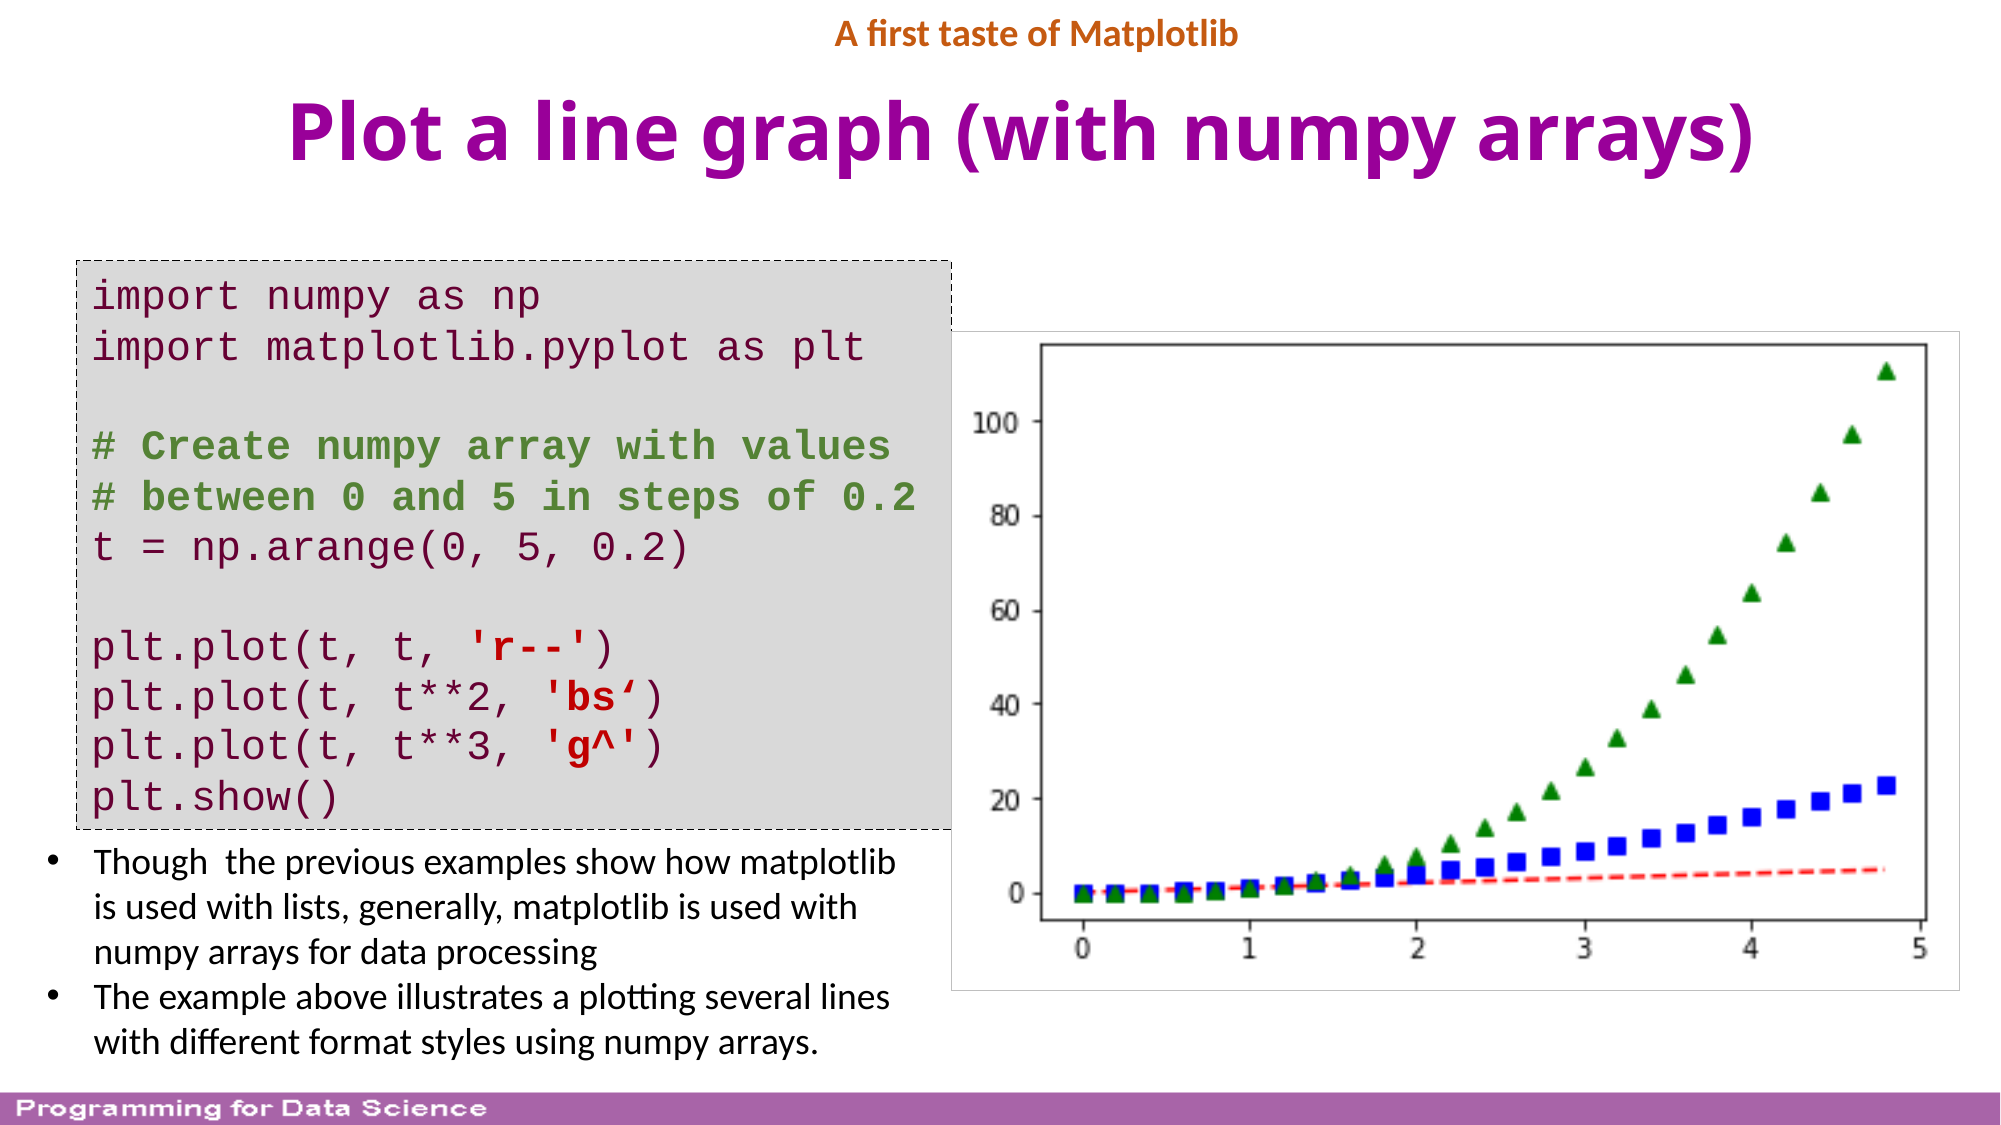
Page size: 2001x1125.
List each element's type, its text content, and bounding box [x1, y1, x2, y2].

picture [0, 0, 2001, 1125]
title Plot a line graph (with numpy arrays) [130, 61, 1944, 208]
slide_number 11 [1455, 1042, 1946, 1103]
list A first taste of Matplotlib [392, 0, 1681, 62]
text_box import numpy as np import matplotlib.pyplot as plt # Create numpy array with values # between 0 and 5 in steps of 0.2 t = np.arange(0, 5, 0.2) plt.plot(t, t, 'r--') plt.plot(t, t**2, 'bs‘) plt.plot(t, t**3, 'g^') plt.show() [76, 260, 952, 830]
text_box Though the previous examples show how matplotlib is used with lists, generally, matplotlib is used with numpy arrays for data processing The example above illustrates a plotting several lines with different format styles using numpy arrays. [31, 829, 923, 1070]
